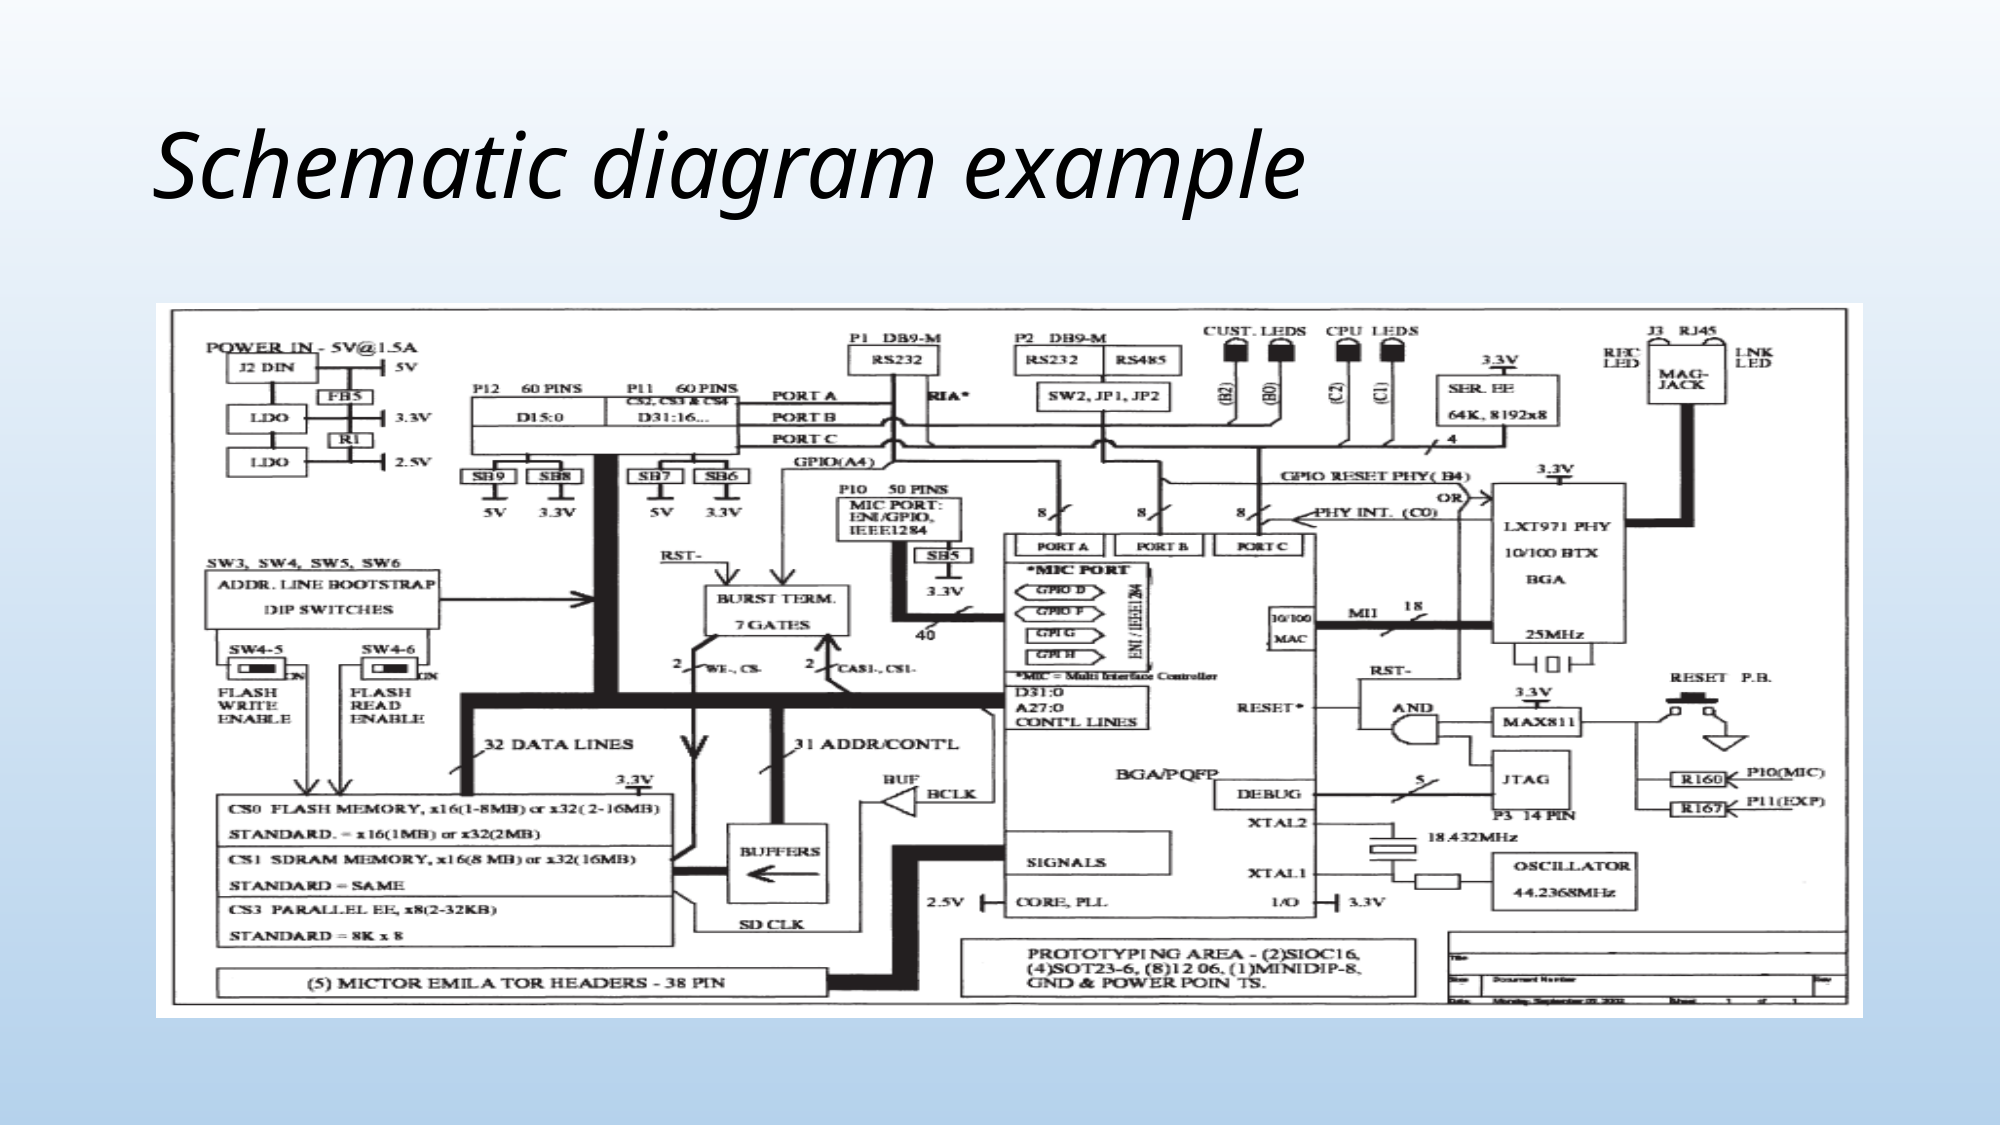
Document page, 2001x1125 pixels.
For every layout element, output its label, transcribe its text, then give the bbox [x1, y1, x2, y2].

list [156, 303, 1863, 1018]
title Schematic diagram example [137, 59, 1863, 278]
